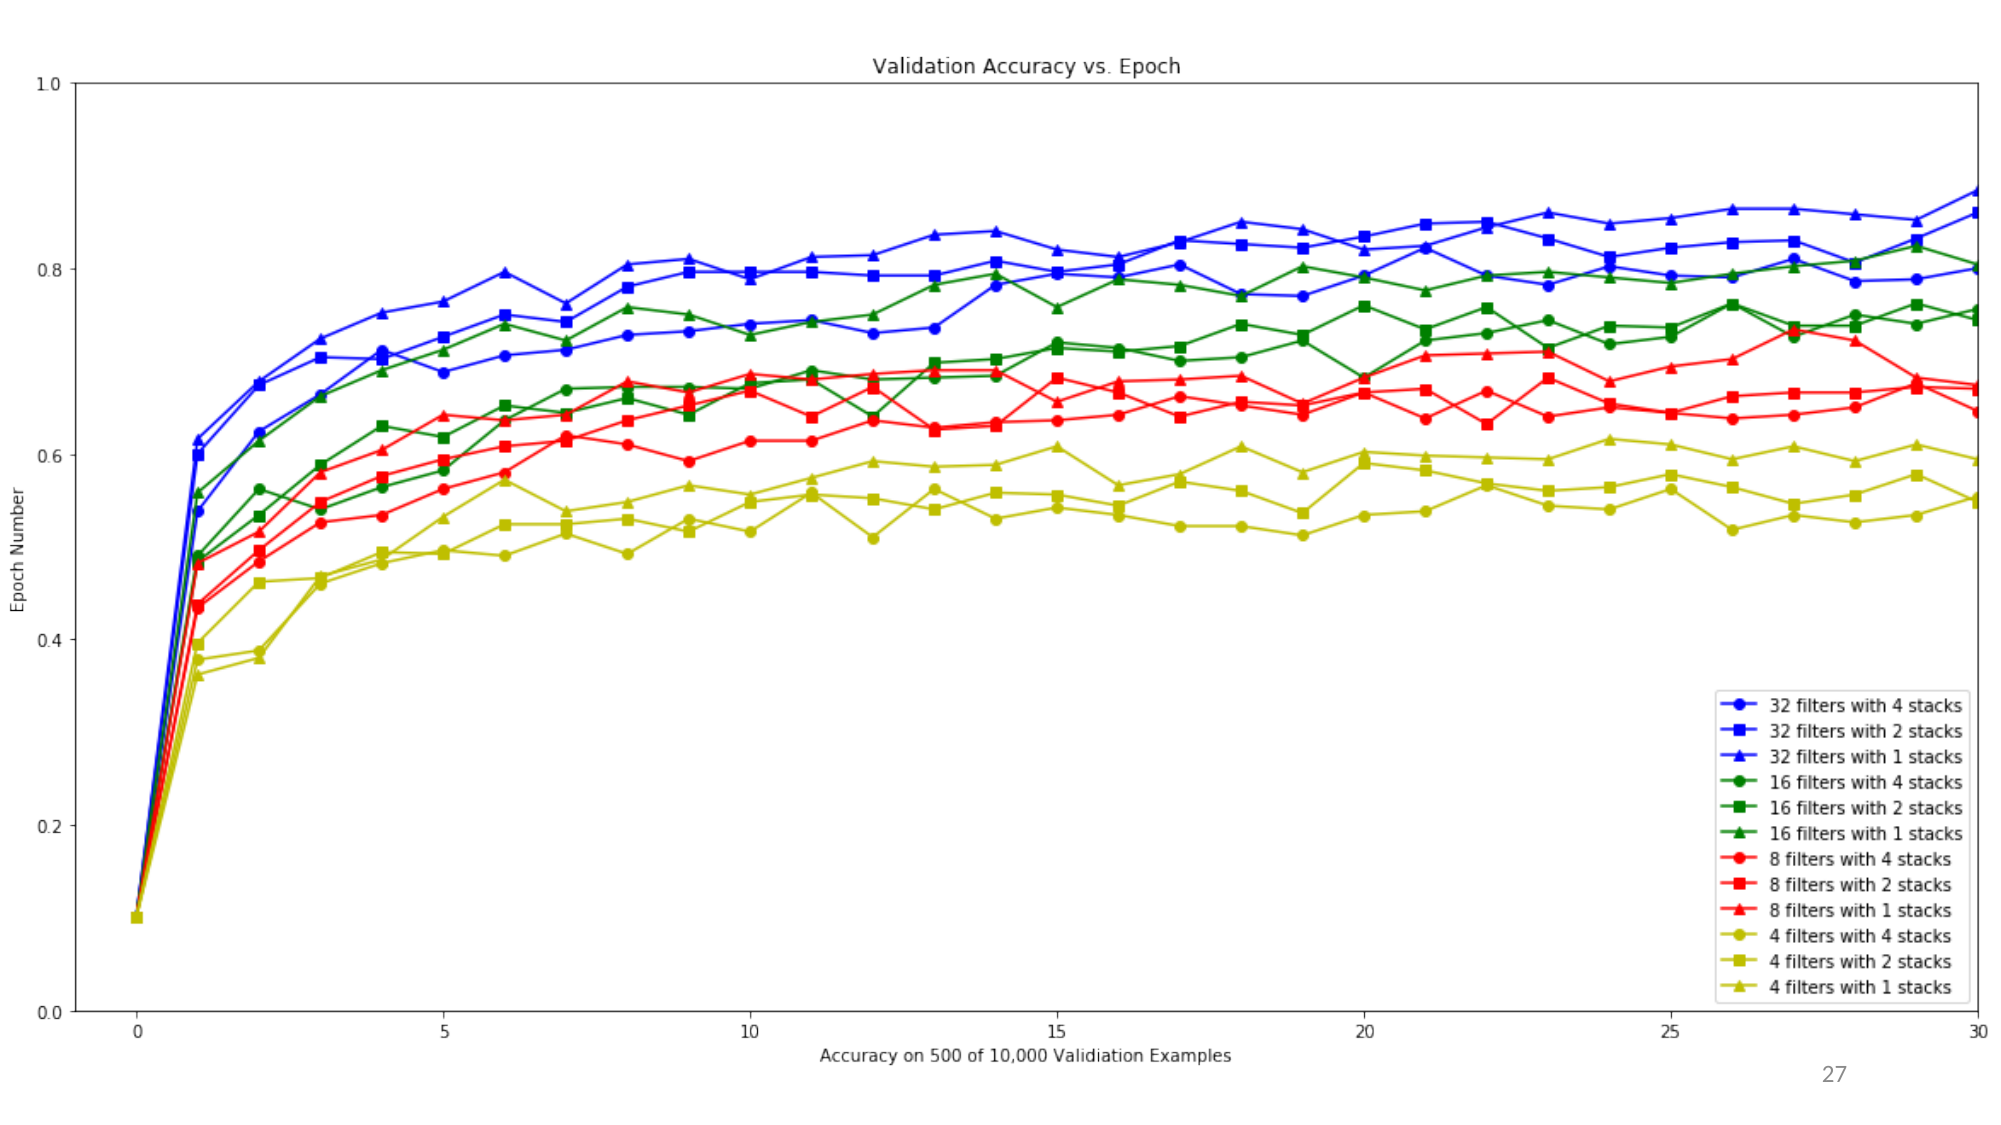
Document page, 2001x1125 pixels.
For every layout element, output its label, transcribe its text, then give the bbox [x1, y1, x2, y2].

slide_number 27 [1412, 1076, 1863, 1103]
picture [0, 45, 2000, 1076]
